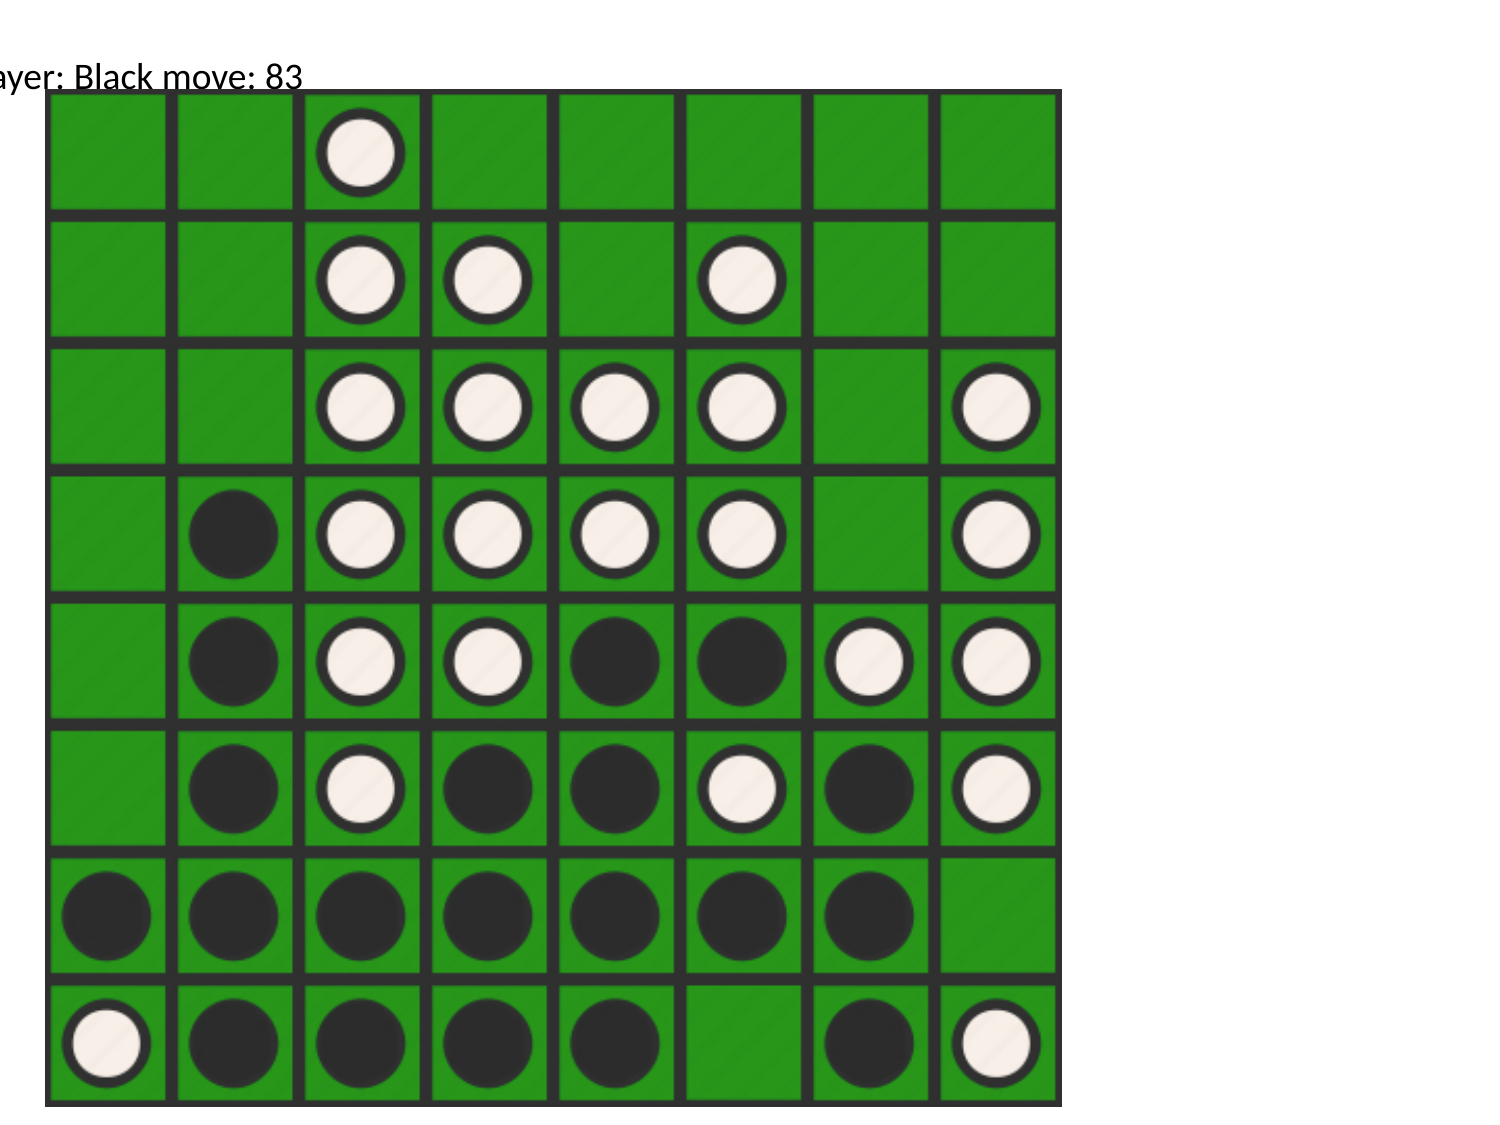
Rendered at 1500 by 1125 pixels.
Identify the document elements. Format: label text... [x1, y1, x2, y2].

text_box turn: 39 player: Black move: 83 [0, 44, 319, 105]
picture [44, 89, 1062, 1107]
